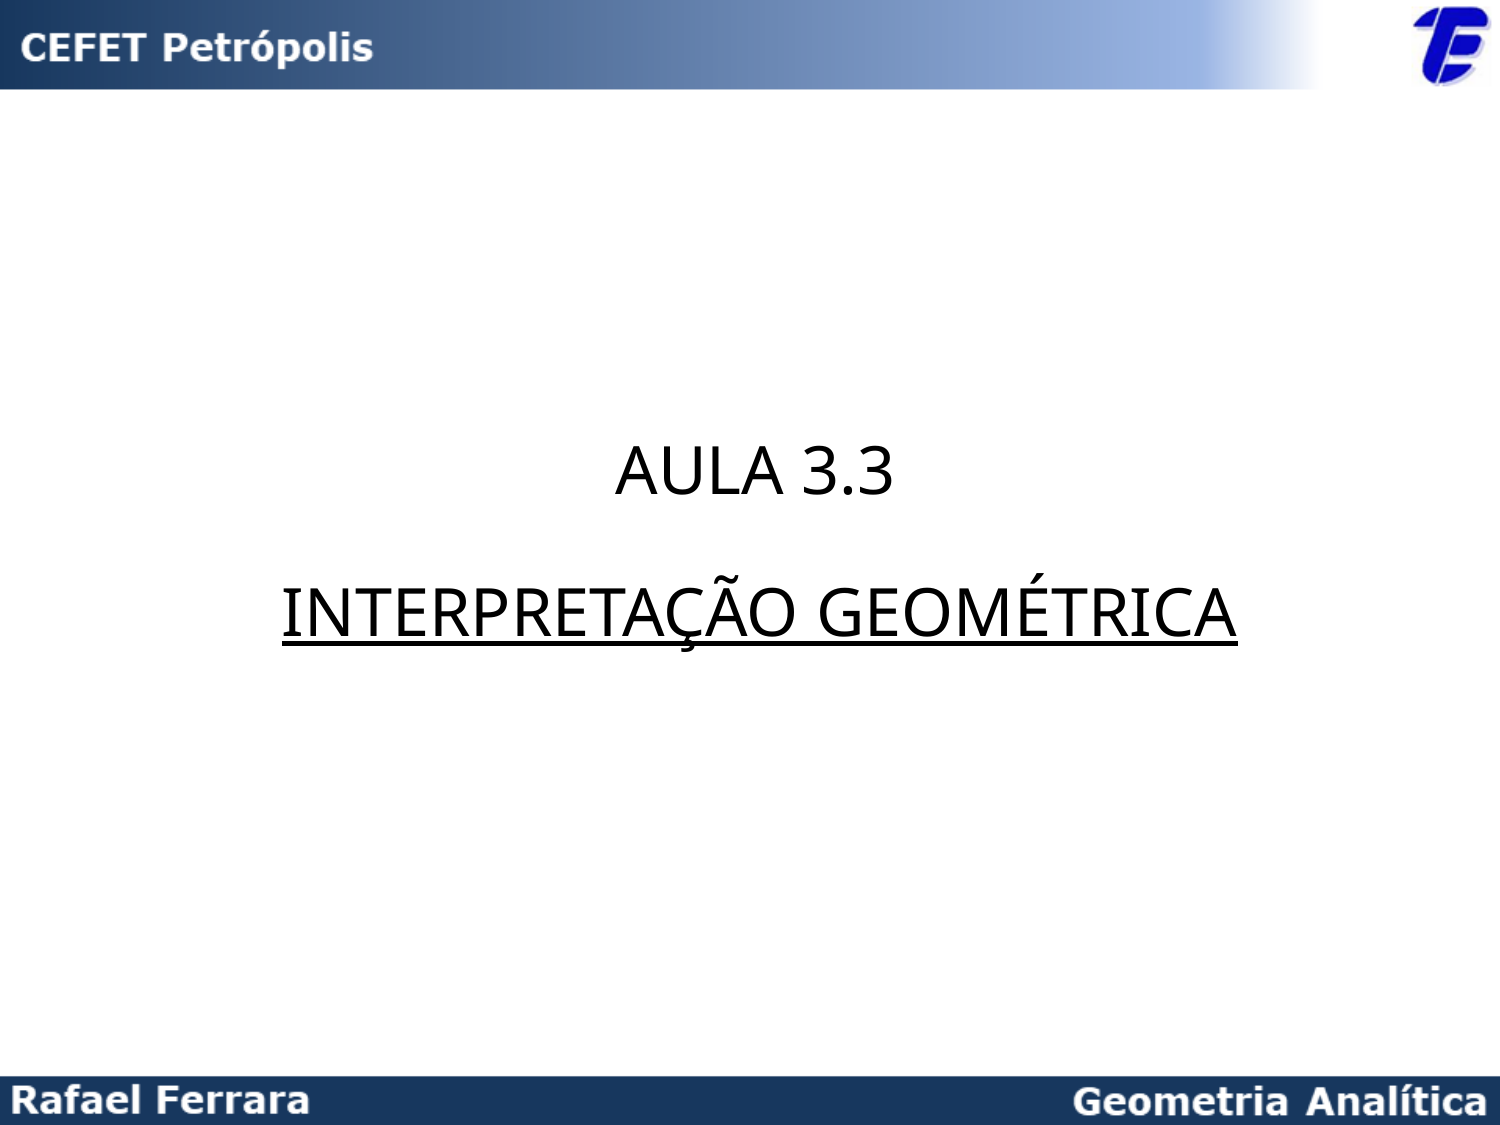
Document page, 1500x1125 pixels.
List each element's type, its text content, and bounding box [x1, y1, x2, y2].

text_box AULA 3.3 [600, 420, 912, 516]
picture [0, 0, 1500, 1125]
text_box INTERPRETAÇÃO GEOMÉTRICA [267, 562, 1254, 658]
